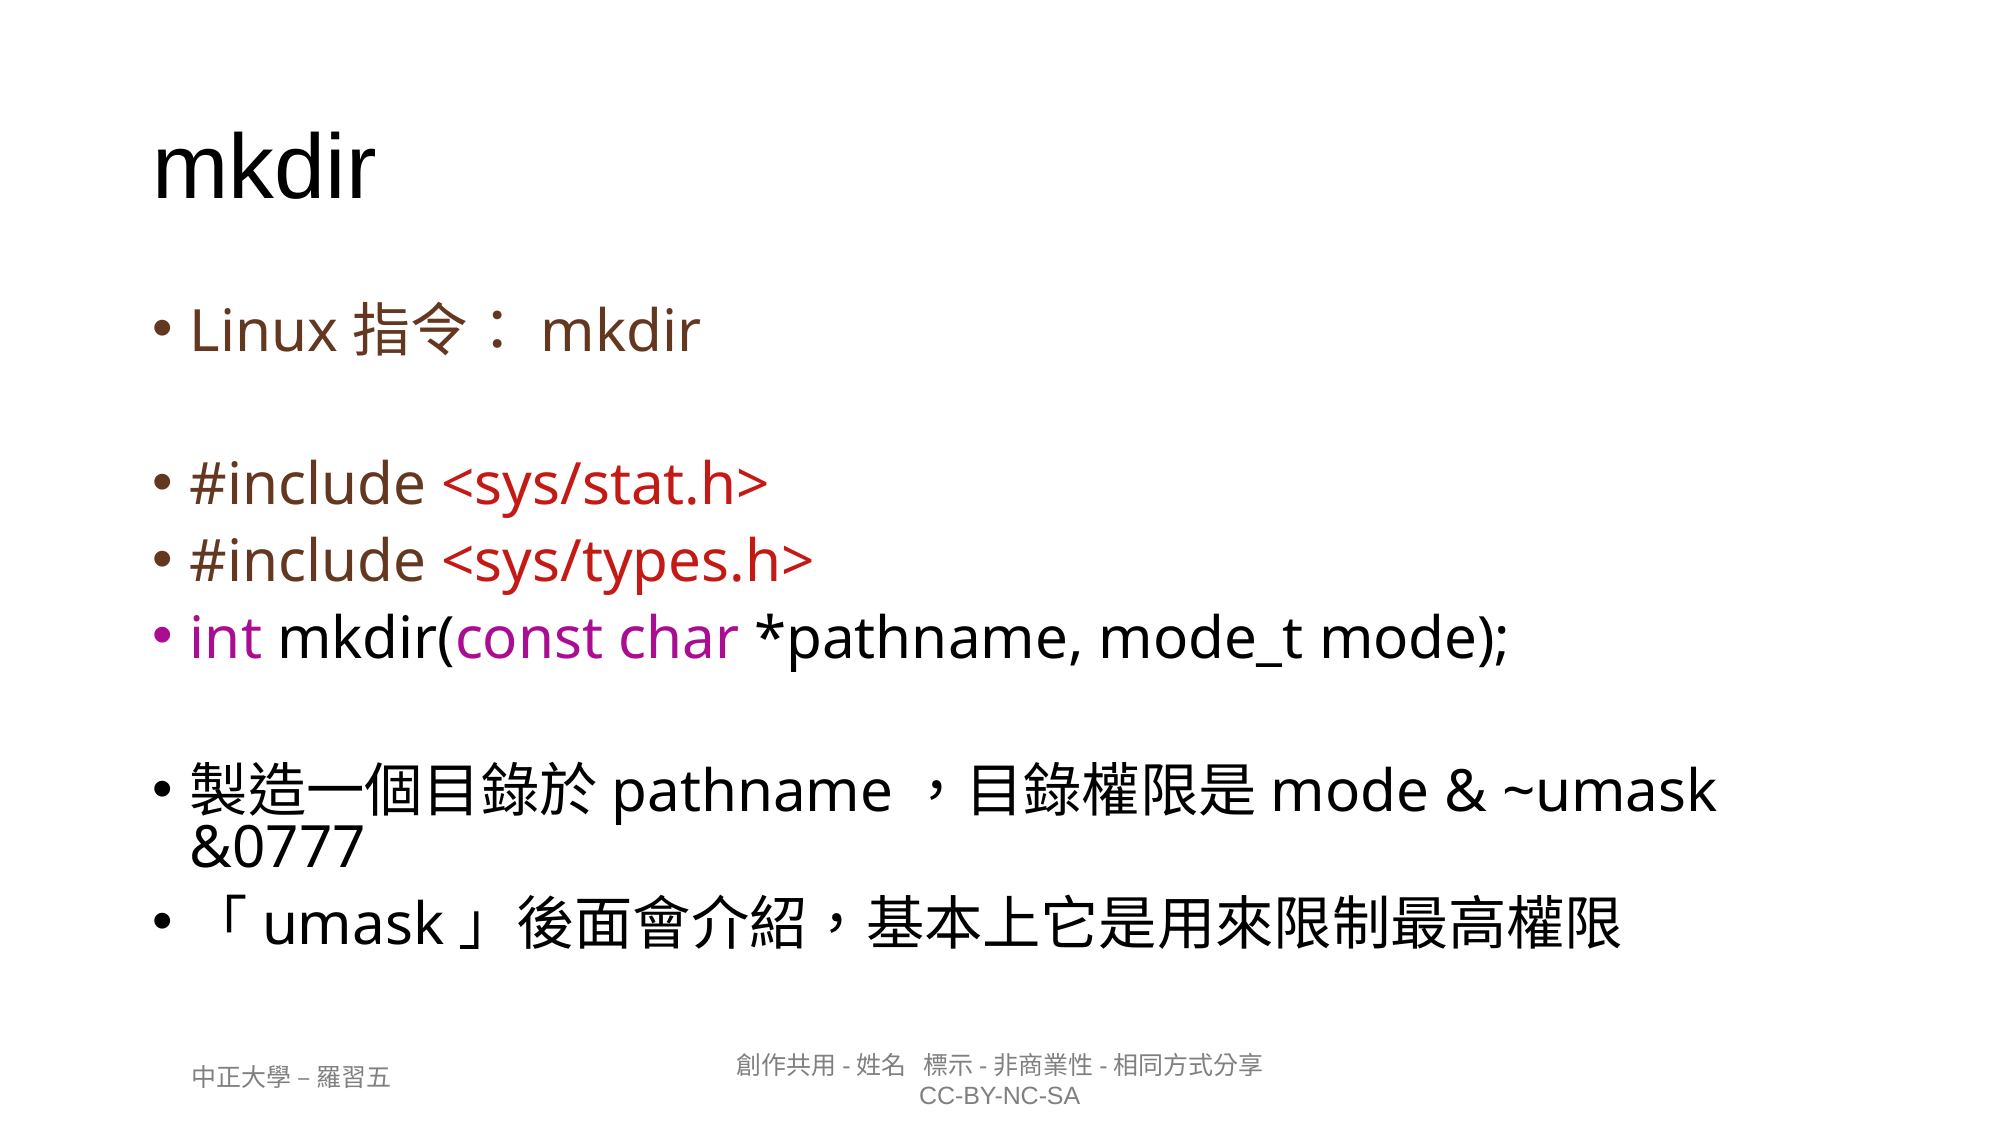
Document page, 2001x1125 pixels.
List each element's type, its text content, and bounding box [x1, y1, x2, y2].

text_box mkdir [137, 59, 1863, 278]
text_box Linux指令：mkdir #include <sys/stat.h> #include <sys/types.h> int mkdir(const char *pathname, mode_t mode); 製造一個目錄於pathname，目錄權限是mode & ~umask &0777 「umask」後面會介紹，基本上它是用來限制最高權限 [137, 299, 1863, 1014]
